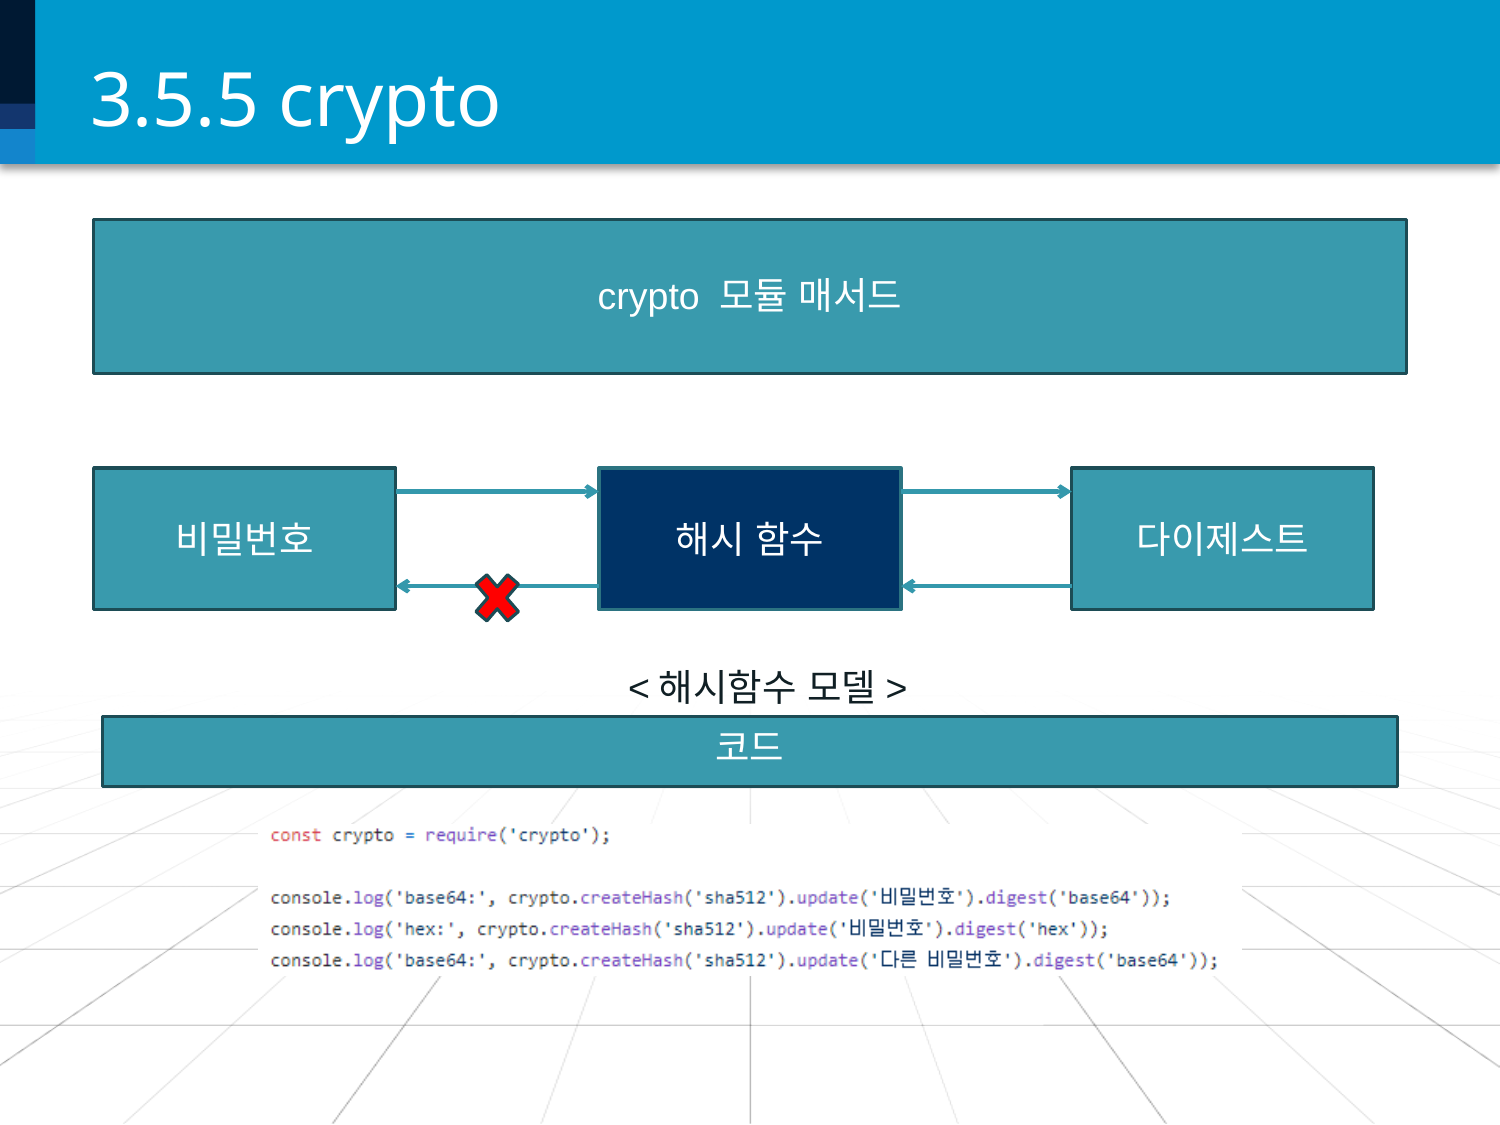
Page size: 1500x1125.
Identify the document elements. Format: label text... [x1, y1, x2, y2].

text_box <해시함수 모델> [549, 656, 987, 715]
text_box 다이제스트 [1070, 466, 1375, 611]
text_box 해시 함수 [597, 466, 903, 611]
text_box [474, 573, 520, 585]
text_box [474, 594, 520, 623]
text_box 비밀번호 [92, 466, 397, 611]
title 3.5.5 crypto [75, 31, 1425, 163]
text_box 코드 [101, 715, 1399, 788]
text_box crypto 모듈 매서드 [92, 218, 1408, 375]
picture [258, 824, 1242, 976]
